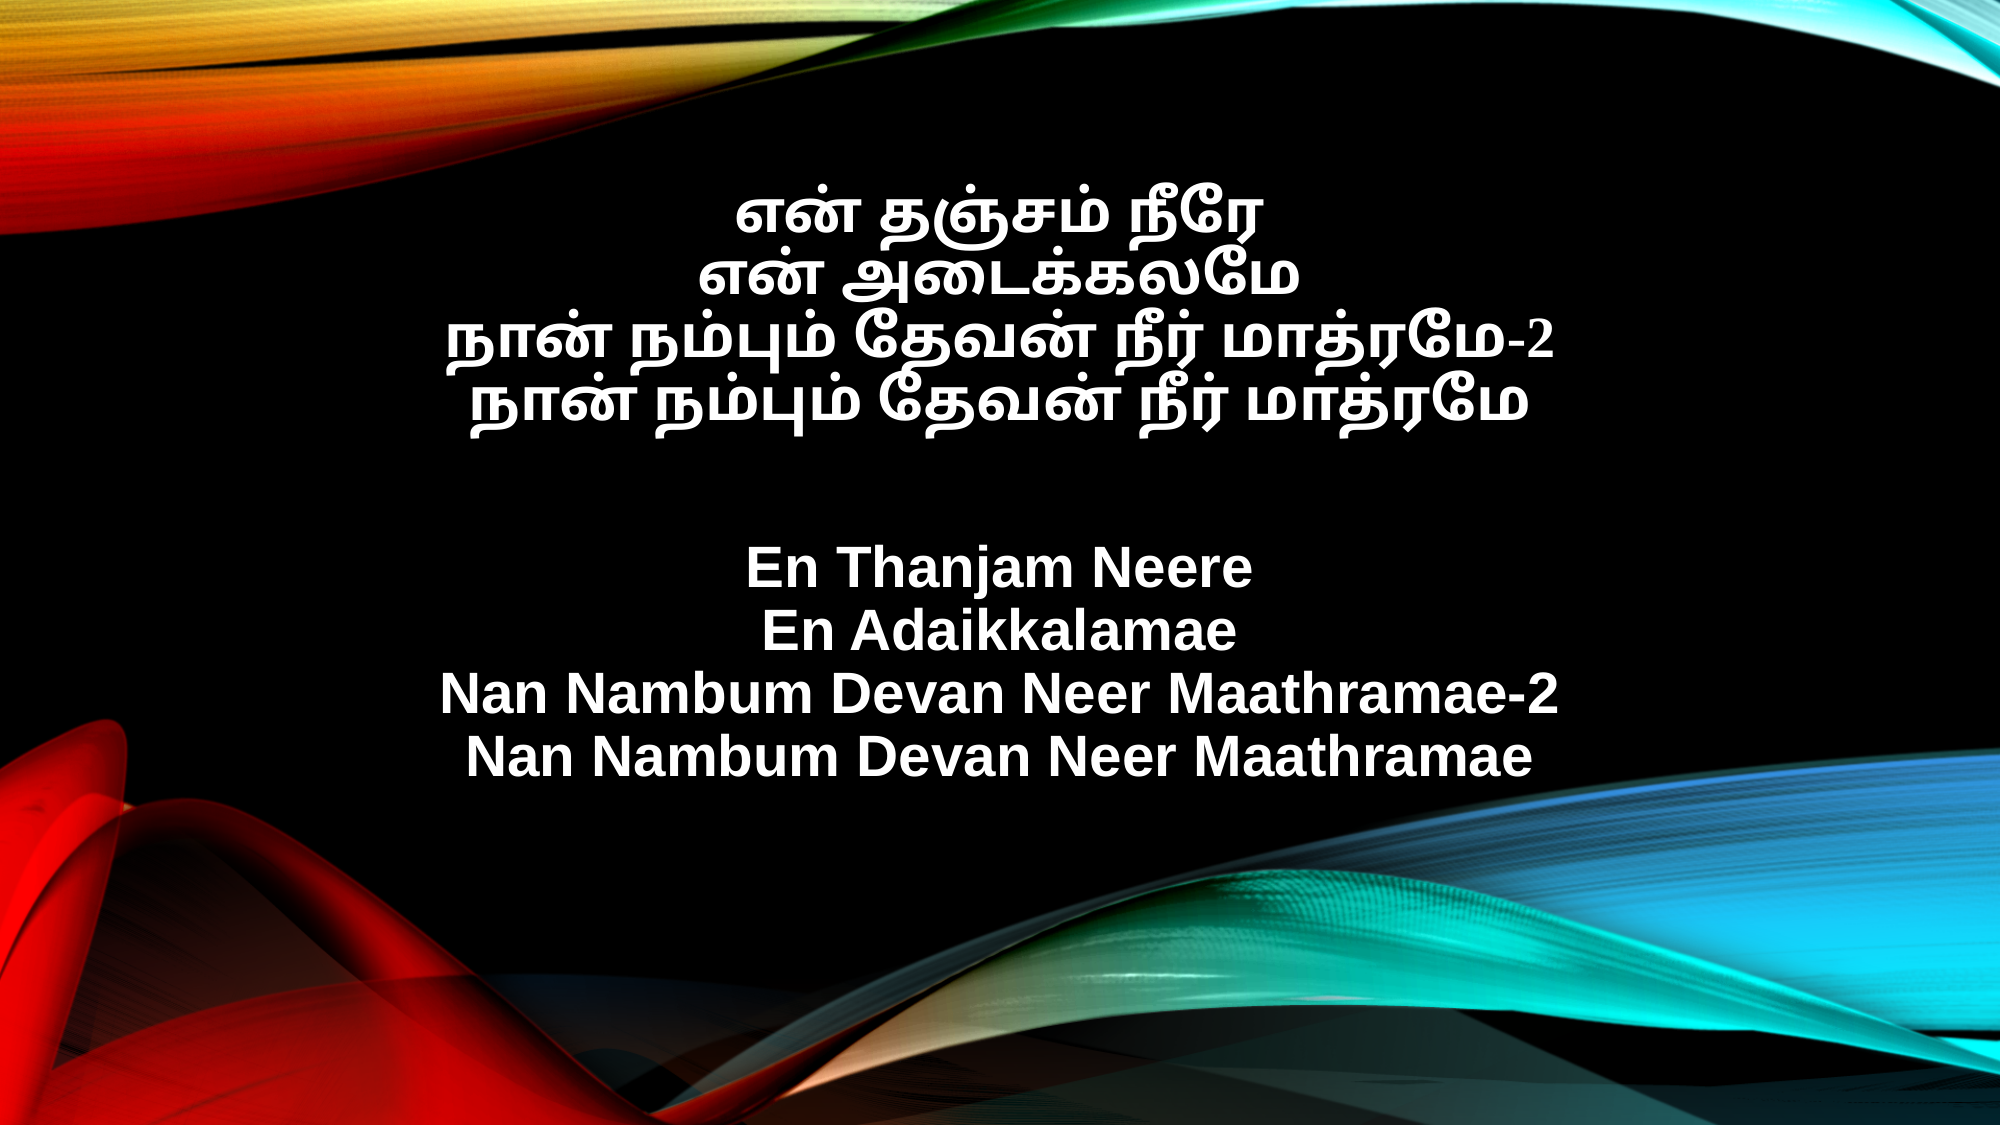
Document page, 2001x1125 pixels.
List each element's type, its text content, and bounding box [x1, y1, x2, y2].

subtitle என் தஞ்சம் நீரே என் அடைக்கலமே நான் நம்பும் தேவன் நீர் மாத்ரமே-2 நான் நம்பும் தேவன் நீர் மாத்ரமே En Thanjam Neere En Adaikkalamae Nan Nambum Devan Neer Maathramae-2 Nan Nambum Devan Neer Maathramae [0, 0, 2000, 1125]
